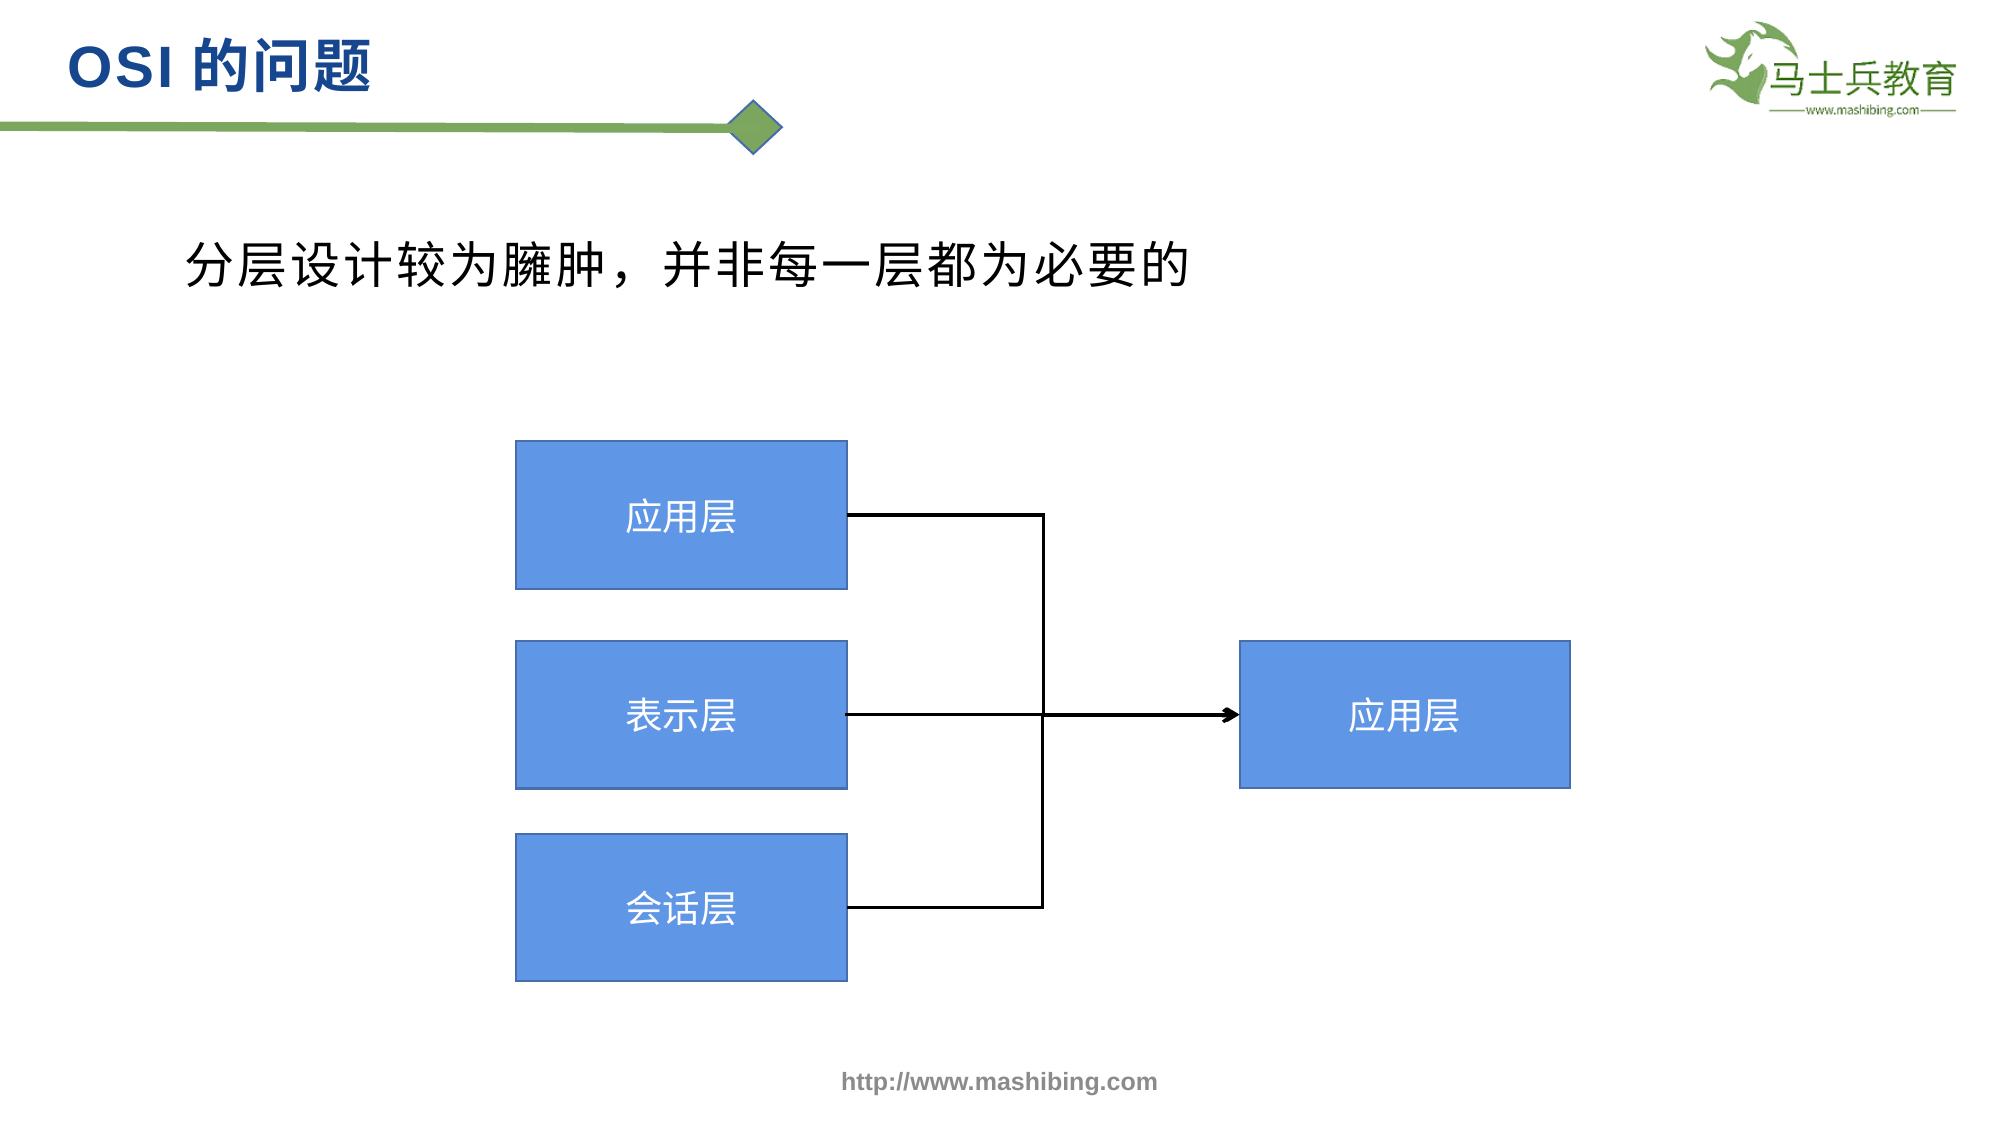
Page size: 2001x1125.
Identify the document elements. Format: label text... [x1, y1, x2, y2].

text_box 应用层 [1239, 640, 1571, 789]
text_box 应用层 [515, 440, 848, 590]
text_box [846, 514, 1240, 715]
list OSI的问题 [52, 0, 763, 113]
text_box 会话层 [515, 833, 848, 982]
text_box 表示层 [515, 640, 846, 790]
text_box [846, 715, 1237, 908]
picture [1702, 21, 1975, 127]
list 分层设计较为臃肿，并非每一层都为必要的 [169, 207, 1825, 918]
